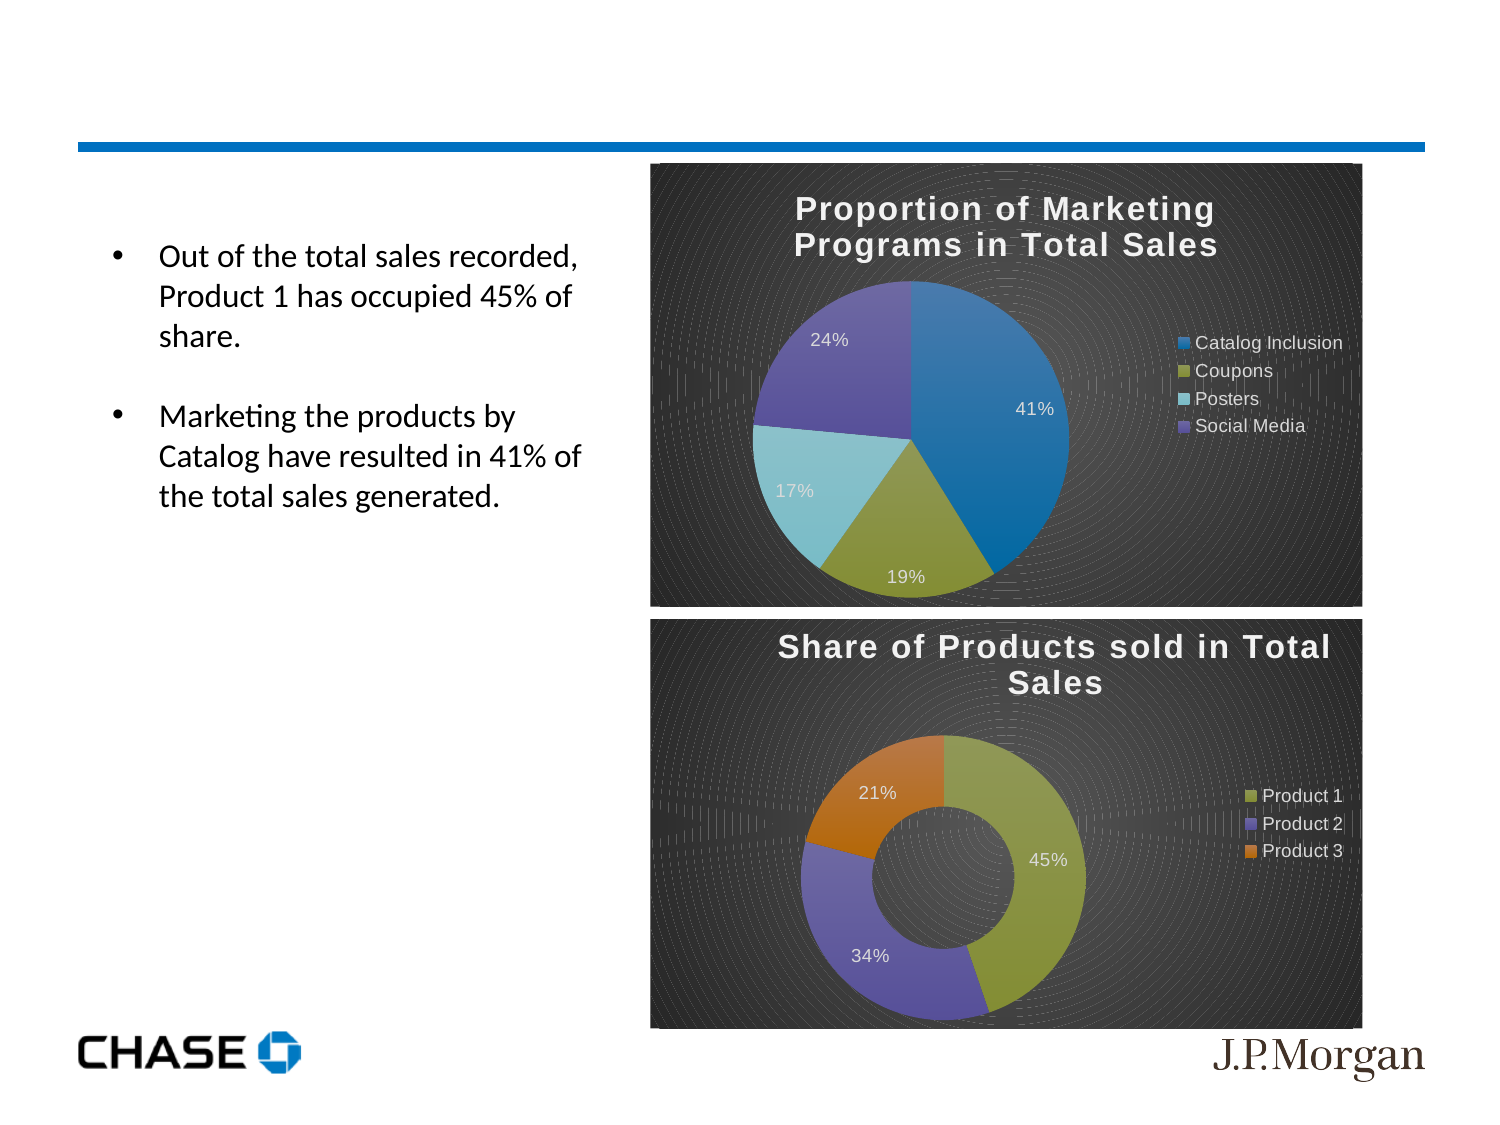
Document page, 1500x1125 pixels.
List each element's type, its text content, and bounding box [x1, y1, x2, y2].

chart [649, 618, 1363, 1029]
picture [74, 1028, 308, 1077]
chart [649, 163, 1363, 607]
text_box Out of the total sales recorded, Product 1 has occupied 45% of share. Marketing the products by Catalog have resulted in 41% of the total sales generated. [97, 227, 600, 522]
text_box [1213, 1039, 1425, 1083]
